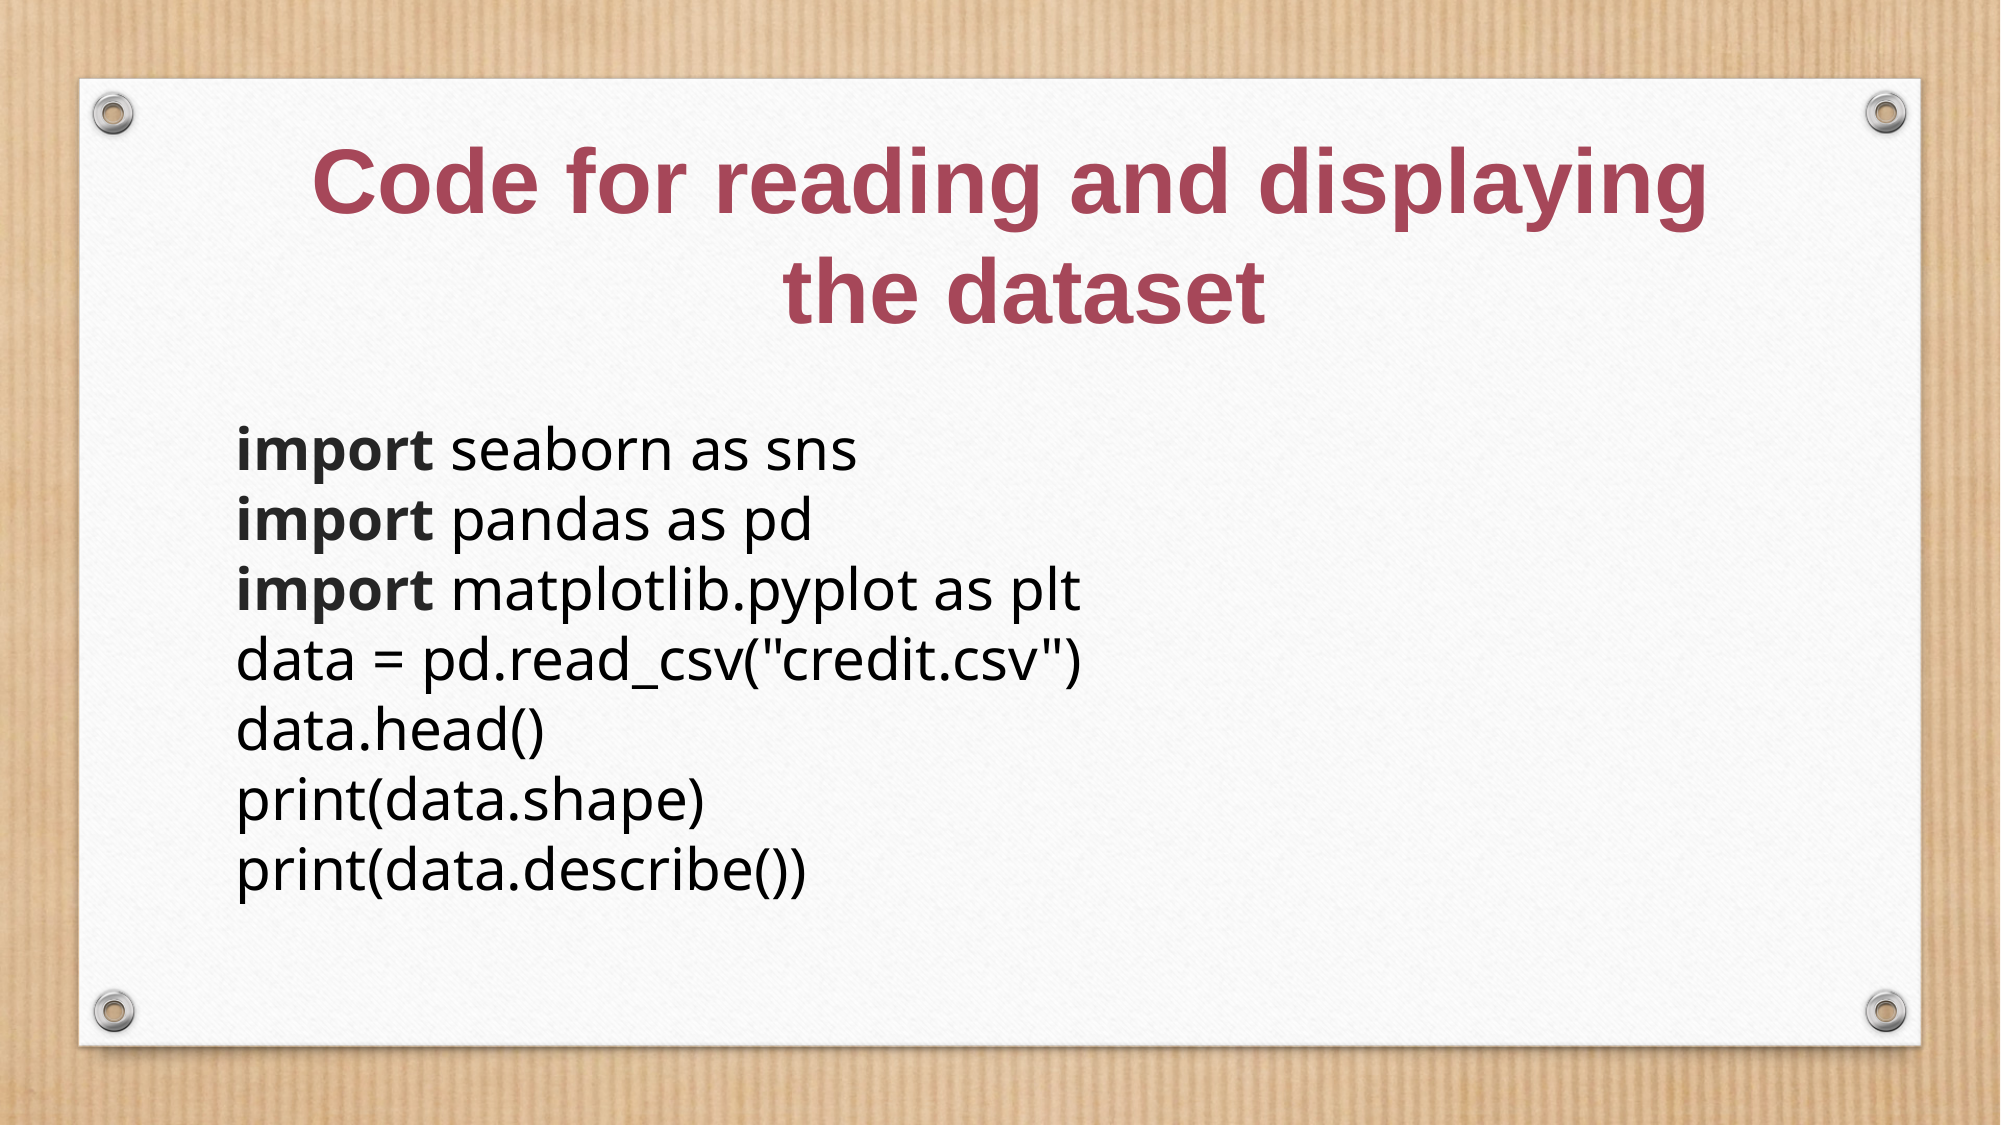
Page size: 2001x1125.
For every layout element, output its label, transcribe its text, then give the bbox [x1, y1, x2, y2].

picture [0, 0, 2001, 1125]
text_box Code for reading and displaying the dataset [296, 114, 1754, 350]
text_box import seaborn as sns import pandas as pd import matplotlib.pyplot as plt data = pd.read_csv("credit.csv") data.head() print(data.shape) print(data.describe()) [220, 404, 1317, 910]
